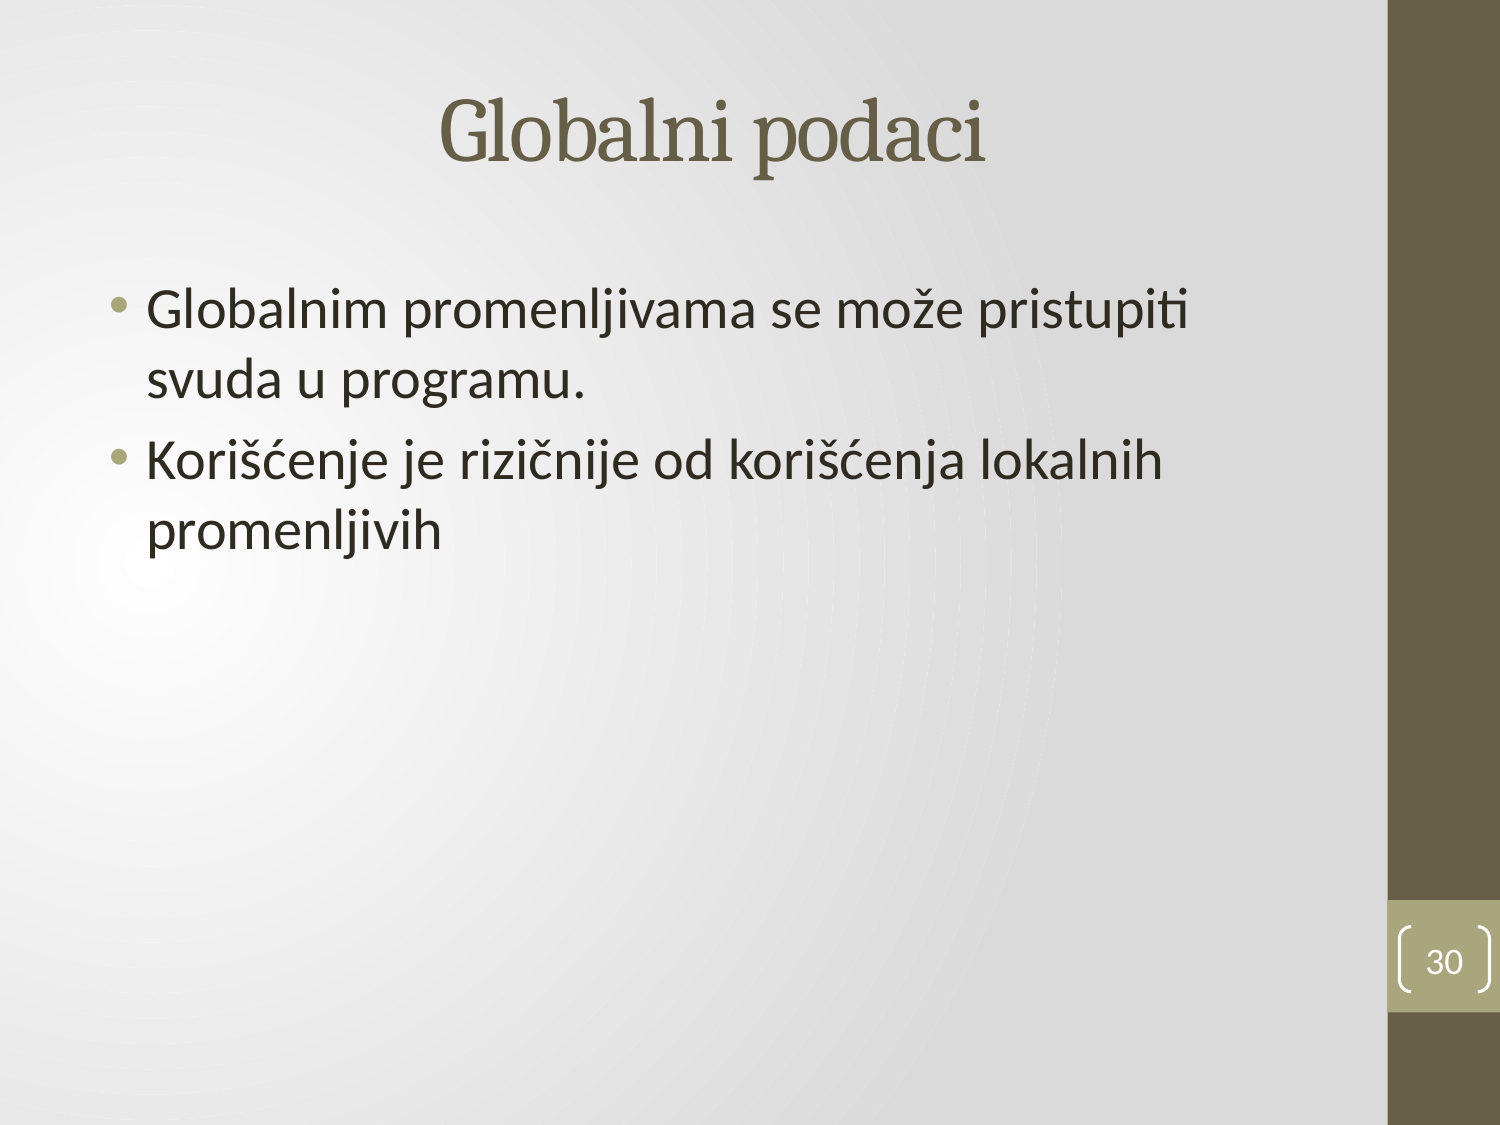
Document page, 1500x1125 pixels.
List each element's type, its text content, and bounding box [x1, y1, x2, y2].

slide_number 30 [1397, 925, 1492, 994]
title Globalni podaci [88, 30, 1339, 219]
list Globalnim promenljivama se može pristupiti svuda u programu. Korišćenje je rizičnije od korišćenja lokalnih promenljivih [75, 262, 1325, 1050]
